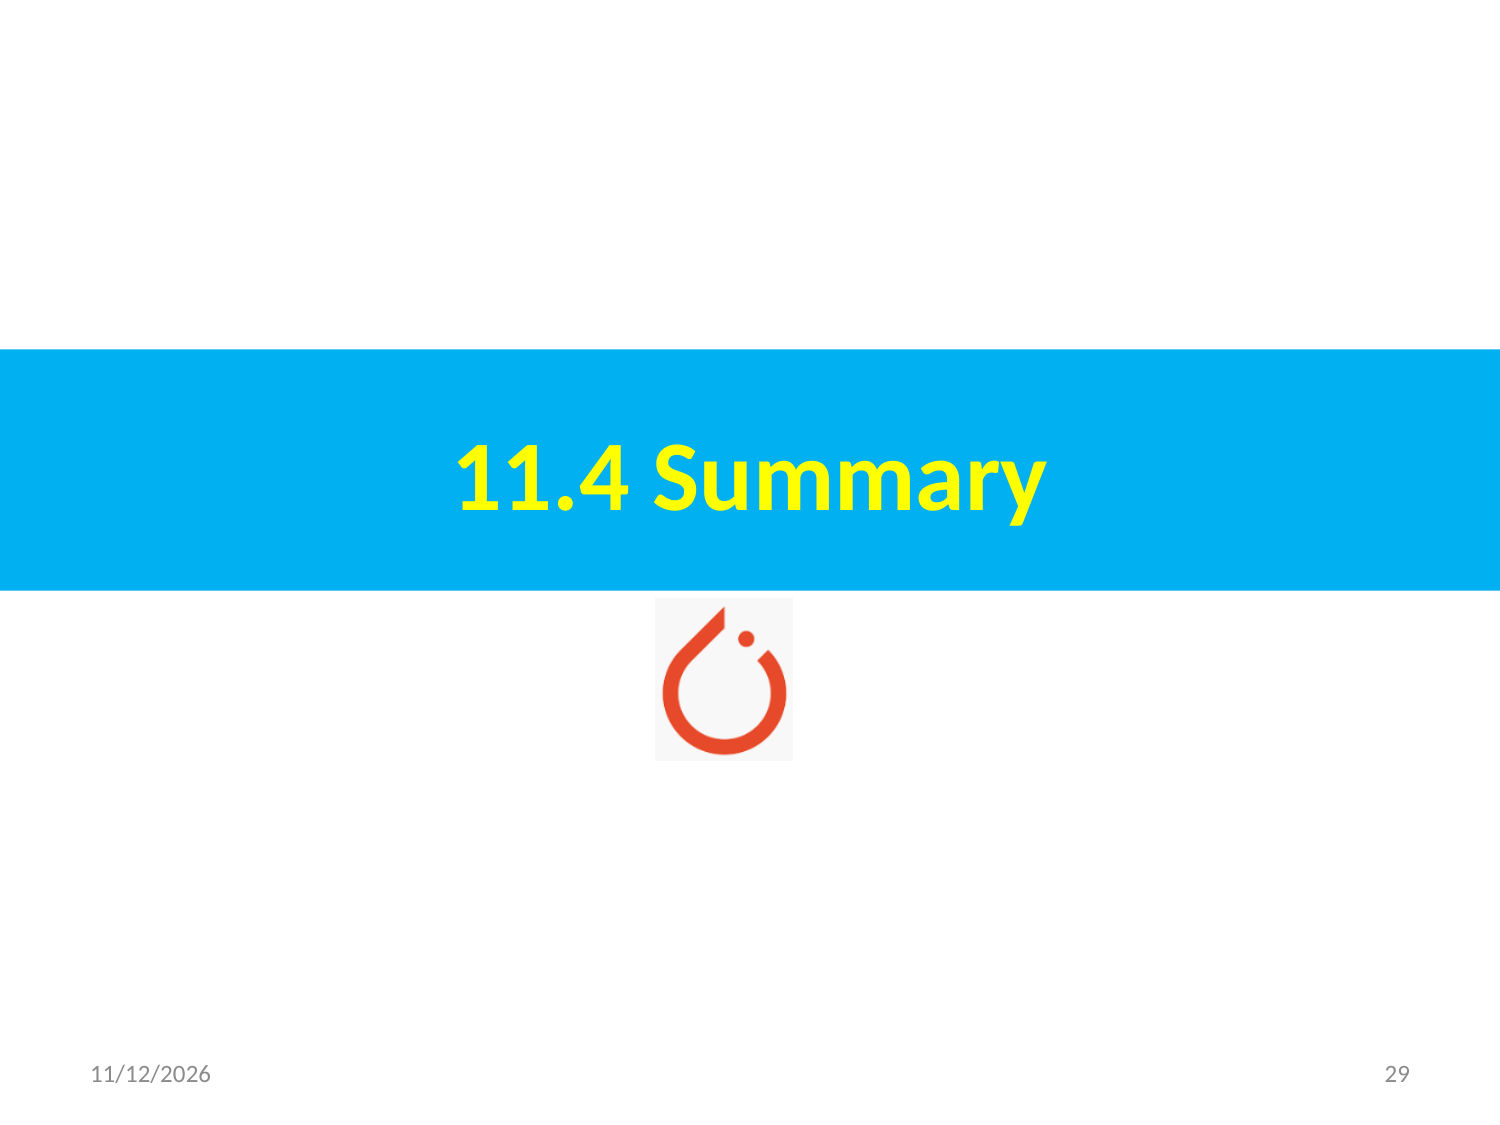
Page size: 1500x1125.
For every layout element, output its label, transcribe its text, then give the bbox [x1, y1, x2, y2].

title 11.4 Summary [0, 349, 1500, 591]
slide_number 29 [1074, 1042, 1425, 1103]
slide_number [75, 1042, 425, 1103]
picture [655, 597, 793, 761]
